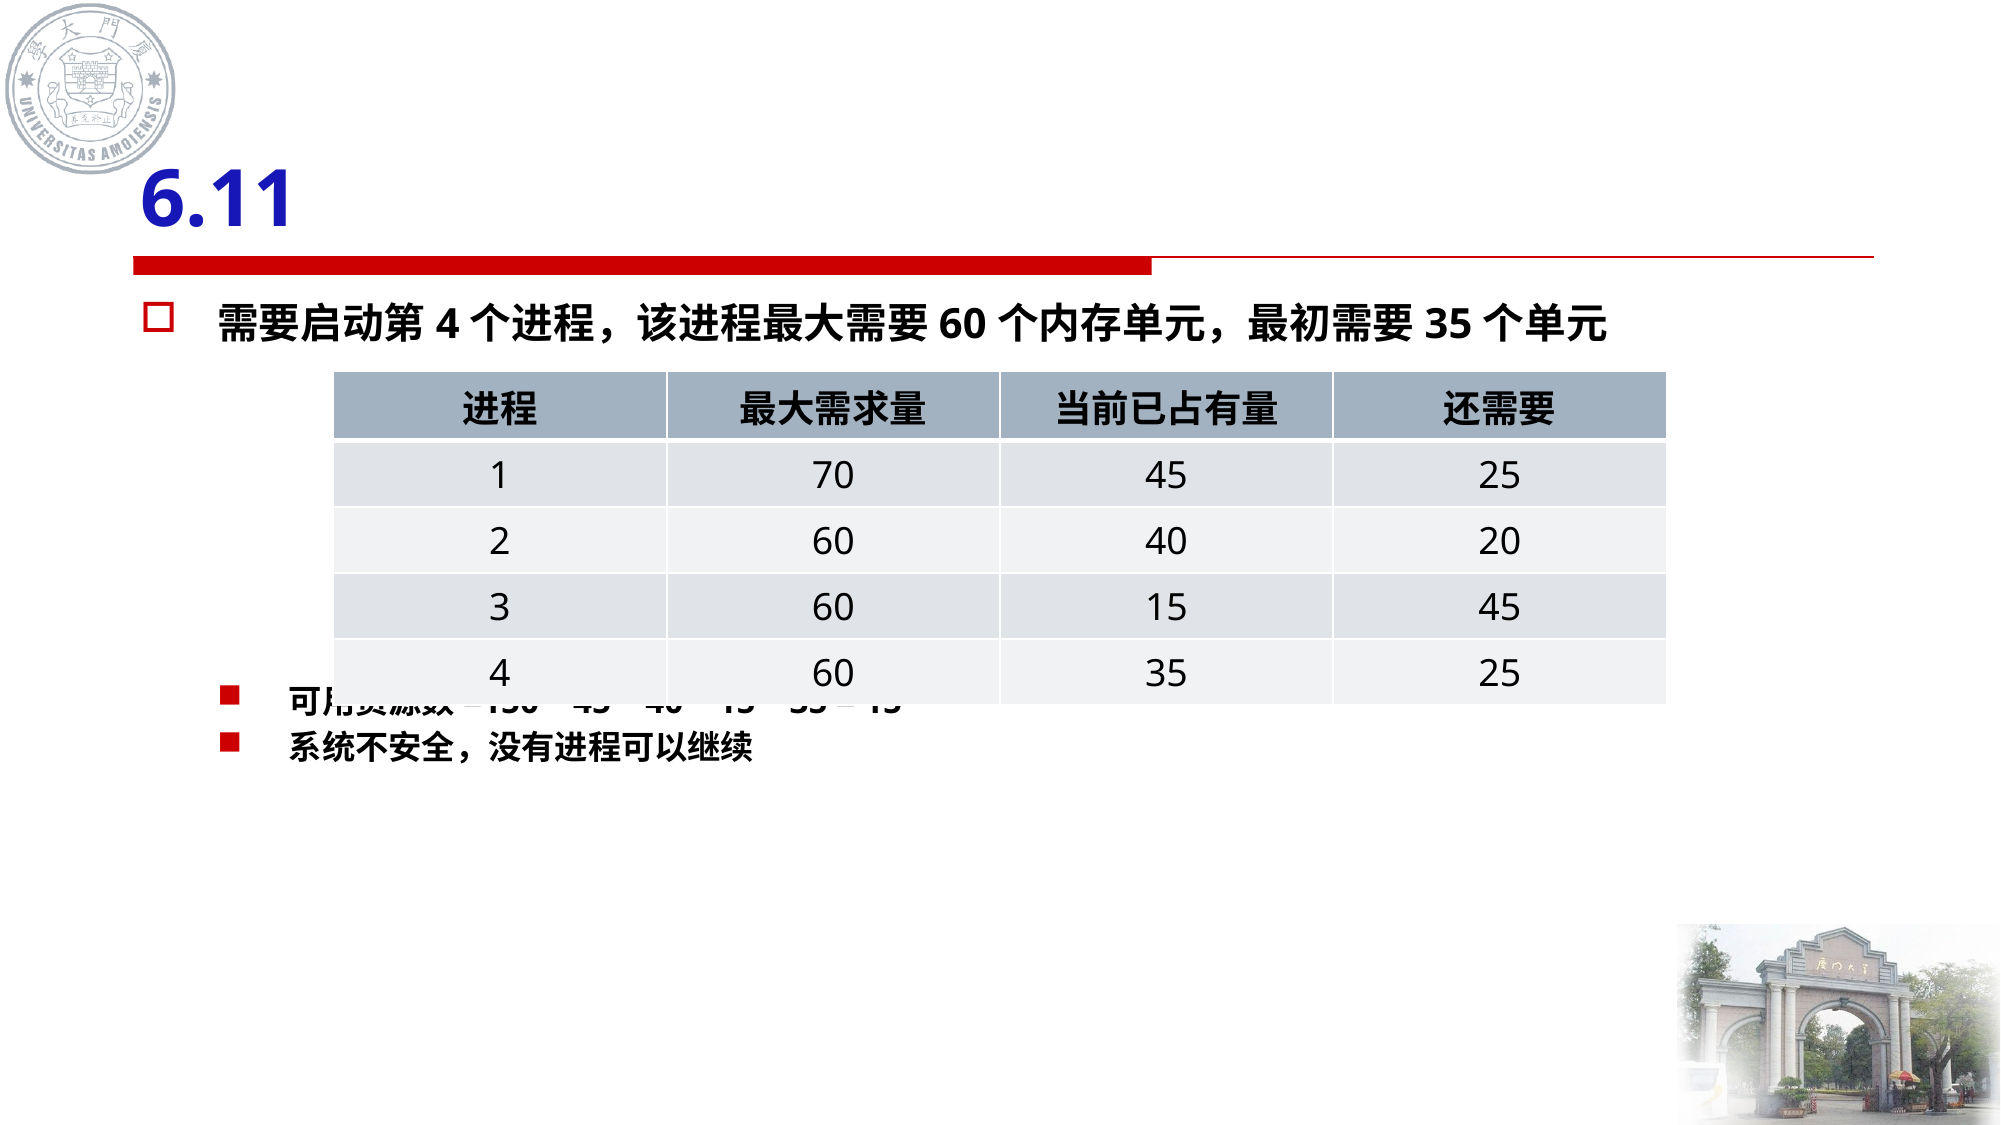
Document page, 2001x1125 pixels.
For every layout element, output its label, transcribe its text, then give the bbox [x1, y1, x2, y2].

table_cell 20 [1334, 508, 1666, 572]
table_cell 15 [1001, 574, 1332, 638]
table_cell 45 [1334, 574, 1666, 638]
table_cell 45 [1001, 443, 1332, 506]
table_header 当前已占有量 [1001, 372, 1332, 438]
table_header 还需要 [1334, 372, 1666, 438]
table_cell 4 [334, 640, 666, 704]
table_header 进程 [334, 372, 666, 438]
table_cell 70 [668, 443, 999, 506]
table_cell 60 [668, 574, 999, 638]
picture [1677, 924, 2001, 1125]
table_cell 3 [334, 574, 666, 638]
text_box 需要启动第4个进程，该进程最大需要60个内存单元，最初需要35个单元 可用资源数=150 – 45 – 40 – 15 – 35 = 15 系统不安全，没有进程可以继续 [125, 289, 1888, 1094]
table_cell 35 [1001, 640, 1332, 704]
table_cell 60 [668, 640, 999, 704]
table_cell 25 [1334, 443, 1666, 506]
table_cell 25 [1334, 640, 1666, 704]
table_cell 2 [334, 508, 666, 572]
table_cell 40 [1001, 508, 1332, 572]
table_cell 1 [334, 443, 666, 506]
table_cell 60 [668, 508, 999, 572]
table_header 最大需求量 [668, 372, 999, 438]
title 6.11 [125, 50, 1876, 250]
